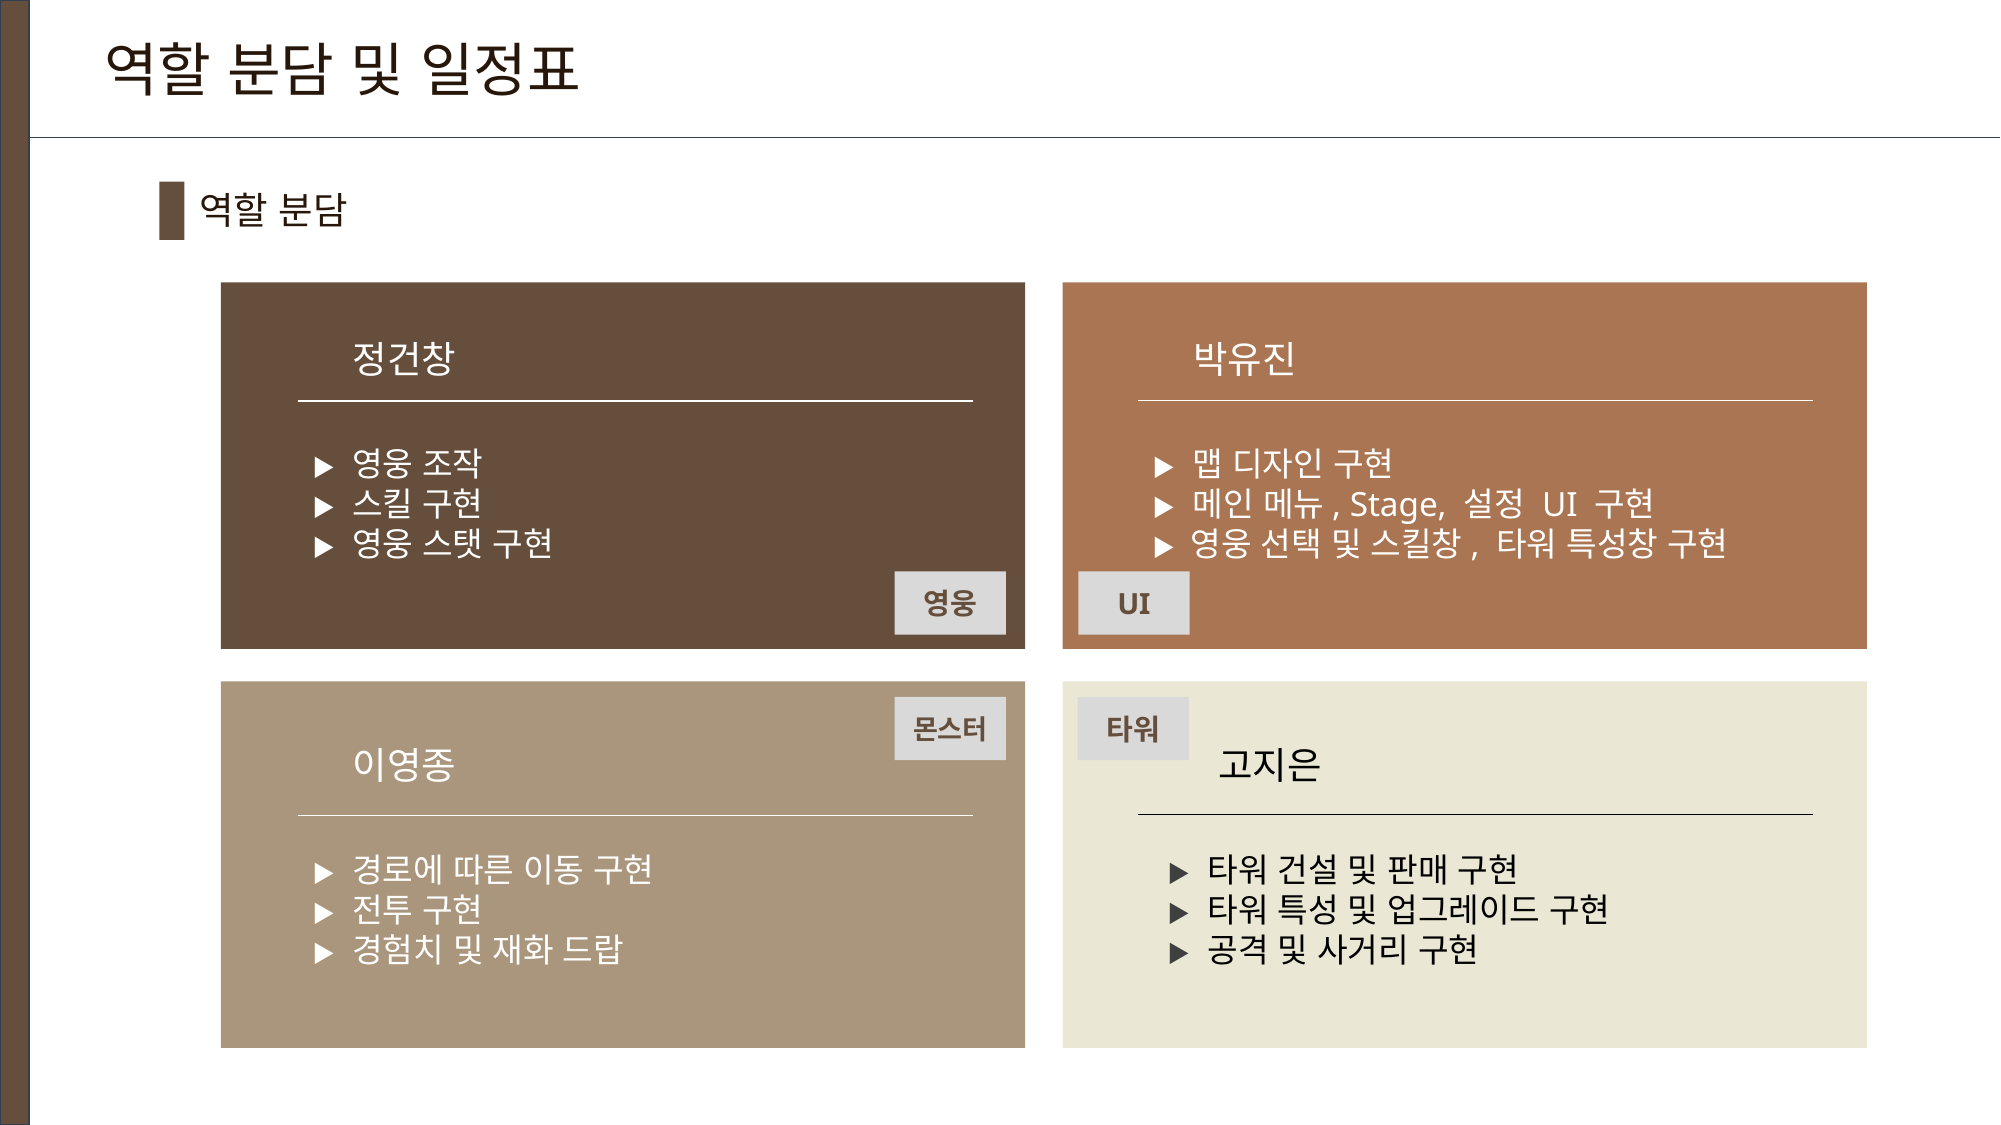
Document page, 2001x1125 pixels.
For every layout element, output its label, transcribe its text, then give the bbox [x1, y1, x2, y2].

text_box 이영종 ▶ 경로에 따른 이동 구현 ▶ 전투 구현 ▶ 경험치 및 재화 드랍 [297, 734, 1027, 1022]
text_box [0, 0, 30, 1125]
text_box [220, 680, 1026, 1049]
text_box [220, 281, 1026, 650]
text_box 박유진 ▶ 맵 디자인 구현 ▶ 메인 메뉴, Stage, 설정 UI 구현 ▶ 영웅 선택 및 스킬창, 타워 특성창 구현 [1137, 328, 1867, 571]
text_box 타워 [1076, 696, 1190, 761]
text_box UI [1077, 570, 1191, 636]
text_box [158, 181, 185, 241]
text_box 정건창 ▶ 영웅 조작 ▶ 스킬 구현 ▶ 영웅 스탯 구현 [297, 402, 895, 571]
text_box [1062, 281, 1868, 650]
text_box 영웅 [894, 570, 1007, 636]
text_box 몬스터 [894, 696, 1007, 761]
text_box [1062, 680, 1868, 1049]
text_box 역할 분담 [184, 179, 482, 240]
text_box 역할 분담 및 일정표 [89, 25, 596, 111]
text_box 정건창 ▶ 영웅 조작 ▶ 스킬 구현 ▶ 영웅 스탯 구현 [297, 328, 895, 400]
text_box 고지은 ▶ 타워 건설 및 판매 구현 ▶ 타워 특성 및 업그레이드 구현 ▶ 공격 및 사거리 구현 [1152, 734, 1882, 977]
